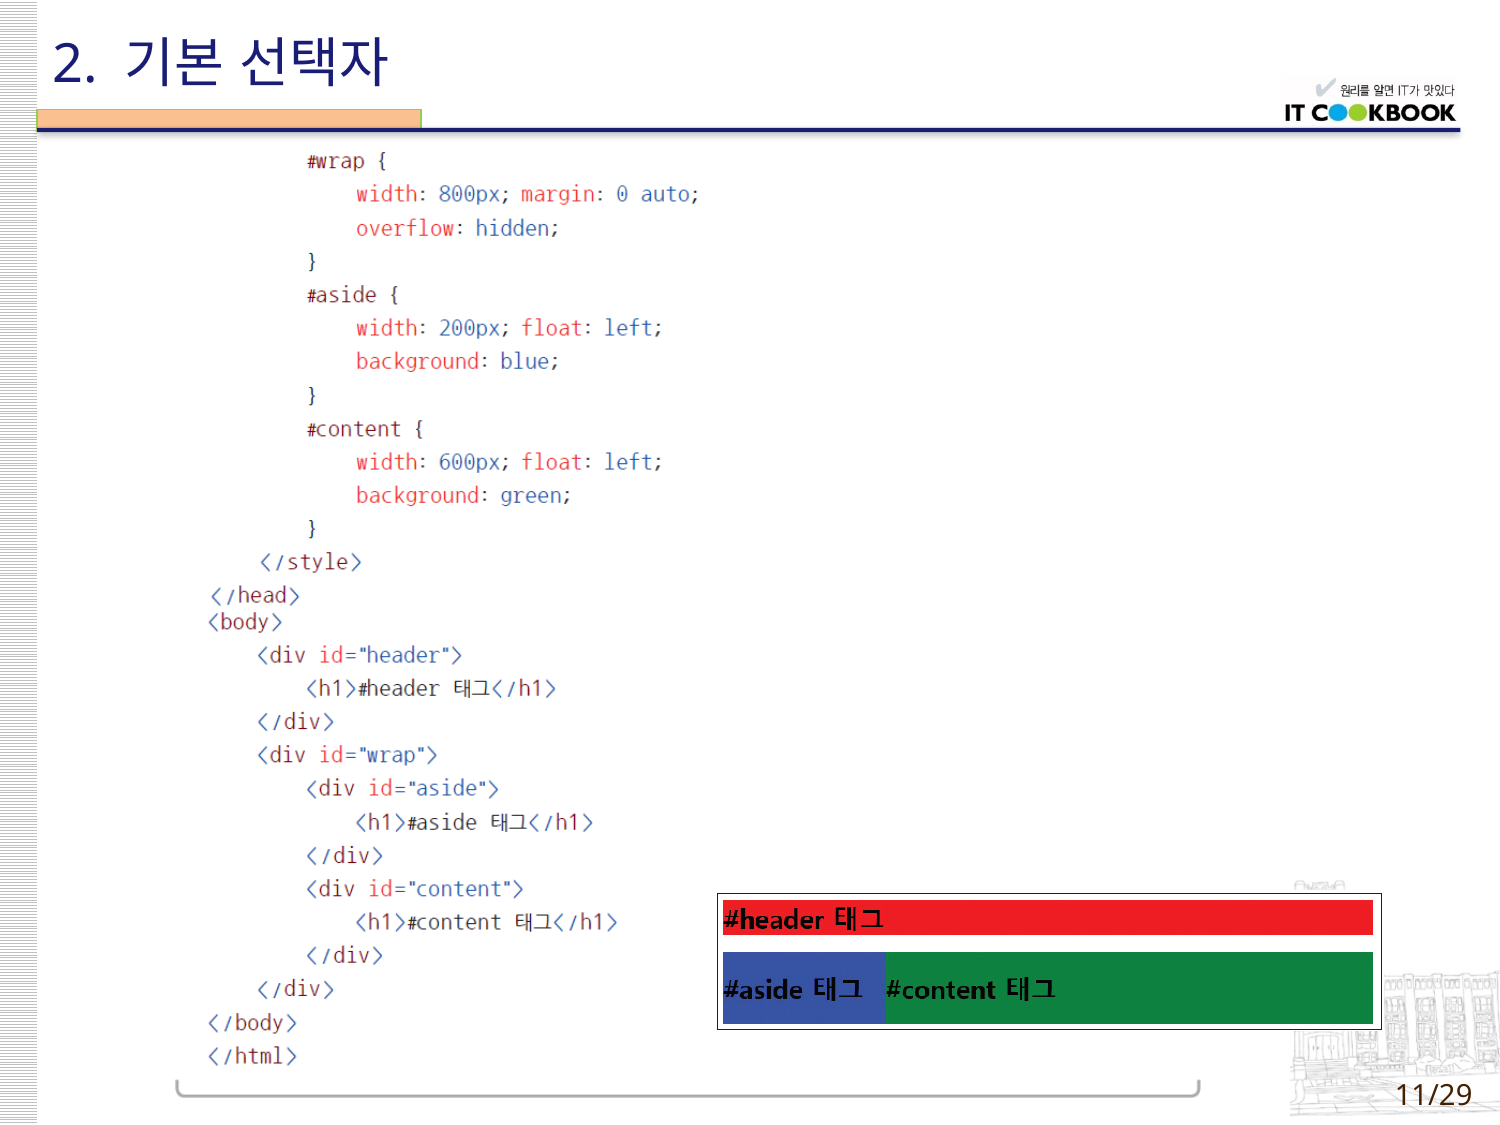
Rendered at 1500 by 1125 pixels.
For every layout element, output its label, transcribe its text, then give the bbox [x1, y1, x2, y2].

title 2. 기본 선택자 [37, 13, 1278, 109]
picture [172, 609, 1500, 1125]
picture [1281, 75, 1459, 123]
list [208, 150, 783, 608]
